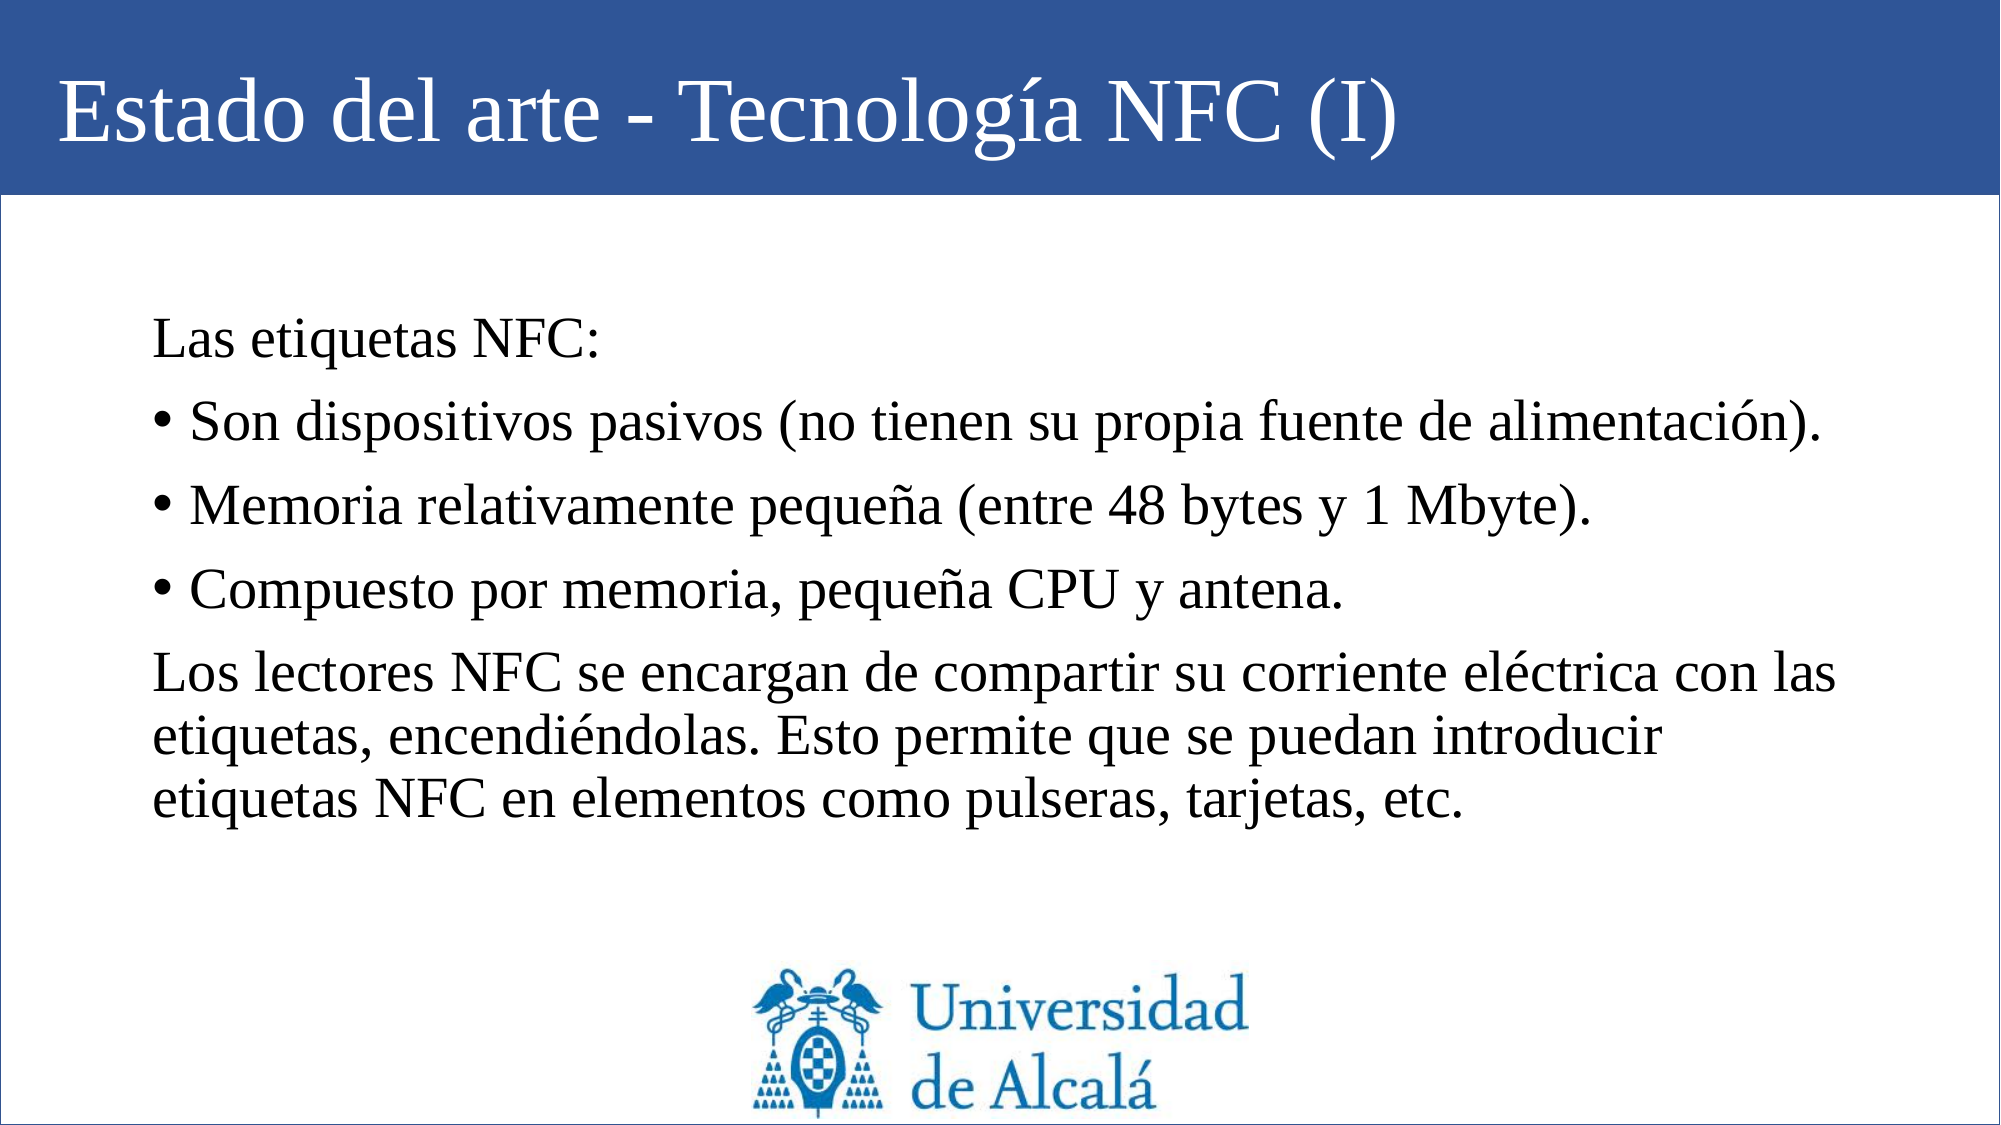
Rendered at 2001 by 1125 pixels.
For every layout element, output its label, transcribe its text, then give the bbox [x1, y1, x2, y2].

text_box [0, 193, 2000, 1125]
list Las etiquetas NFC: Son dispositivos pasivos (no tienen su propia fuente de alimentación). Memoria relativamente pequeña (entre 48 bytes y 1 Mbyte). Compuesto por memoria, pequeña CPU y antena. Los lectores NFC se encargan de compartir su corriente eléctrica con las etiquetas, encendiéndolas. Esto permite que se puedan introducir etiquetas NFC en elementos como pulseras, tarjetas, etc. [137, 299, 1863, 1014]
picture [751, 960, 1249, 1119]
title Estado del arte - Tecnología NFC (I) [42, 29, 1960, 195]
